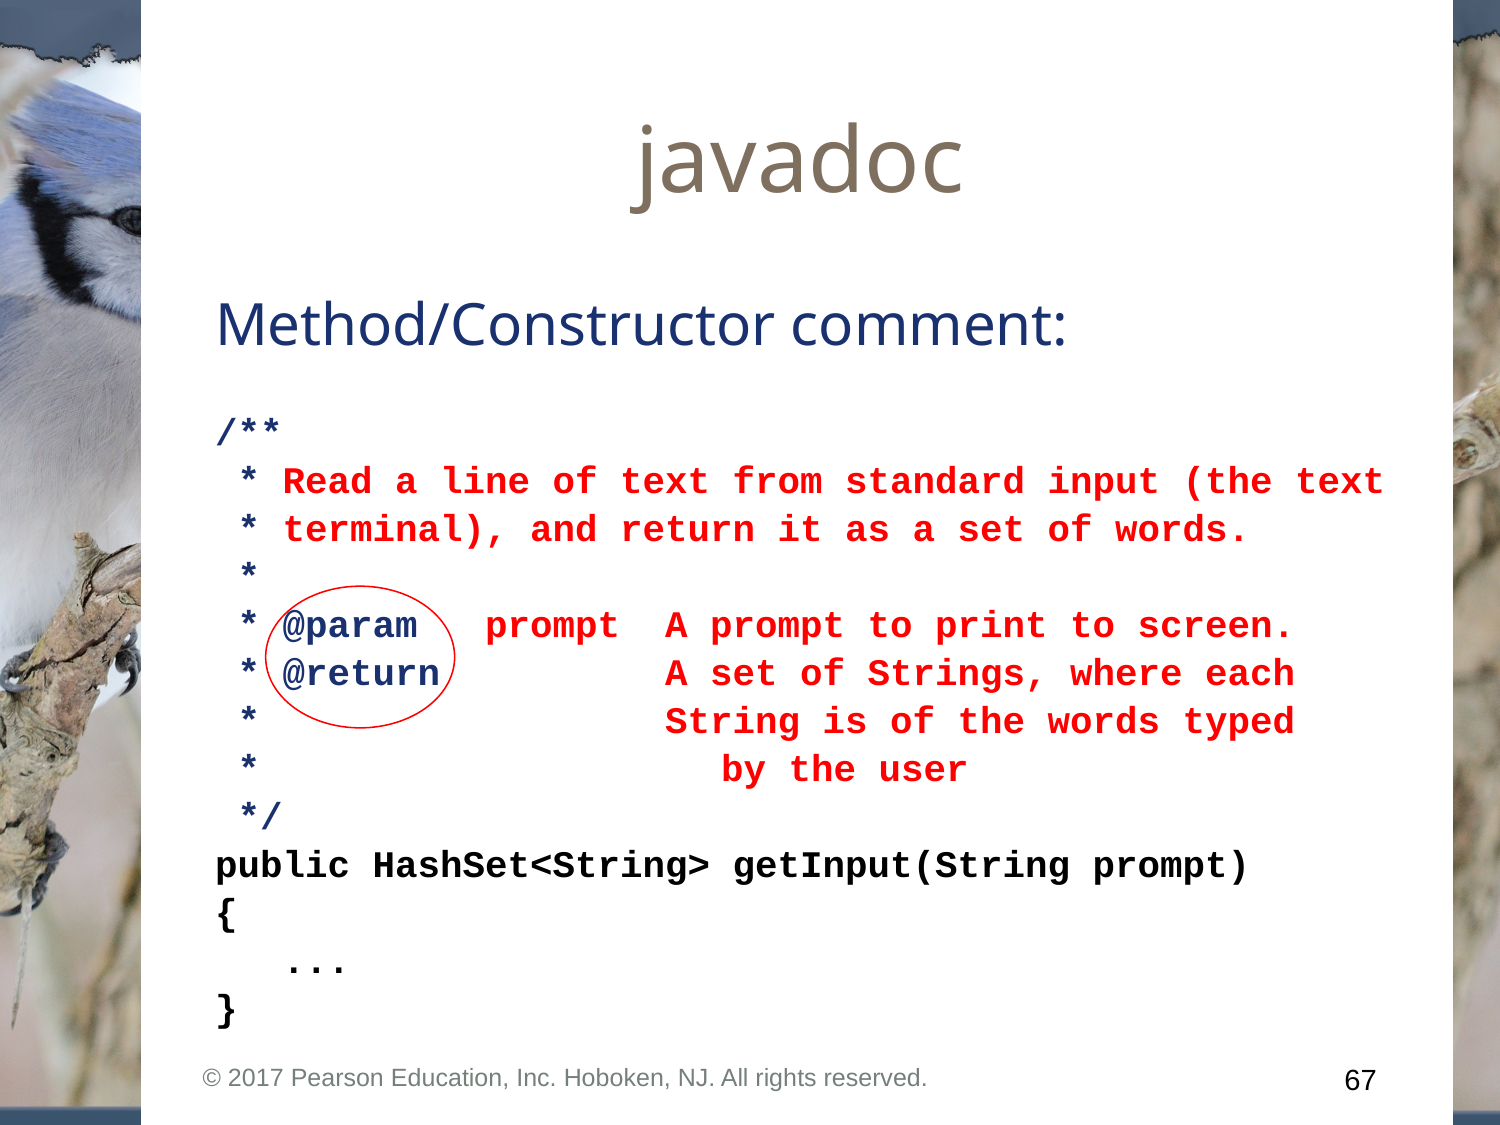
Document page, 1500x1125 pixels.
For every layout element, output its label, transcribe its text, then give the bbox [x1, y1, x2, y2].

picture [1453, 0, 1500, 1125]
list Method/Constructor comment: /** * Read a line of text from standard input (the text * terminal), and return it as a set of words. * * @param prompt A prompt to print to screen. * @return A set of Strings, where each * String is of the words typed * by the user */ public HashSet<String> getInput(String prompt) { ... } [200, 287, 1425, 1013]
footer © 2017 Pearson Education, Inc. Hoboken, NJ. All rights reserved. [187, 1054, 1325, 1105]
title javadoc [162, 62, 1438, 250]
picture [0, 0, 141, 1125]
